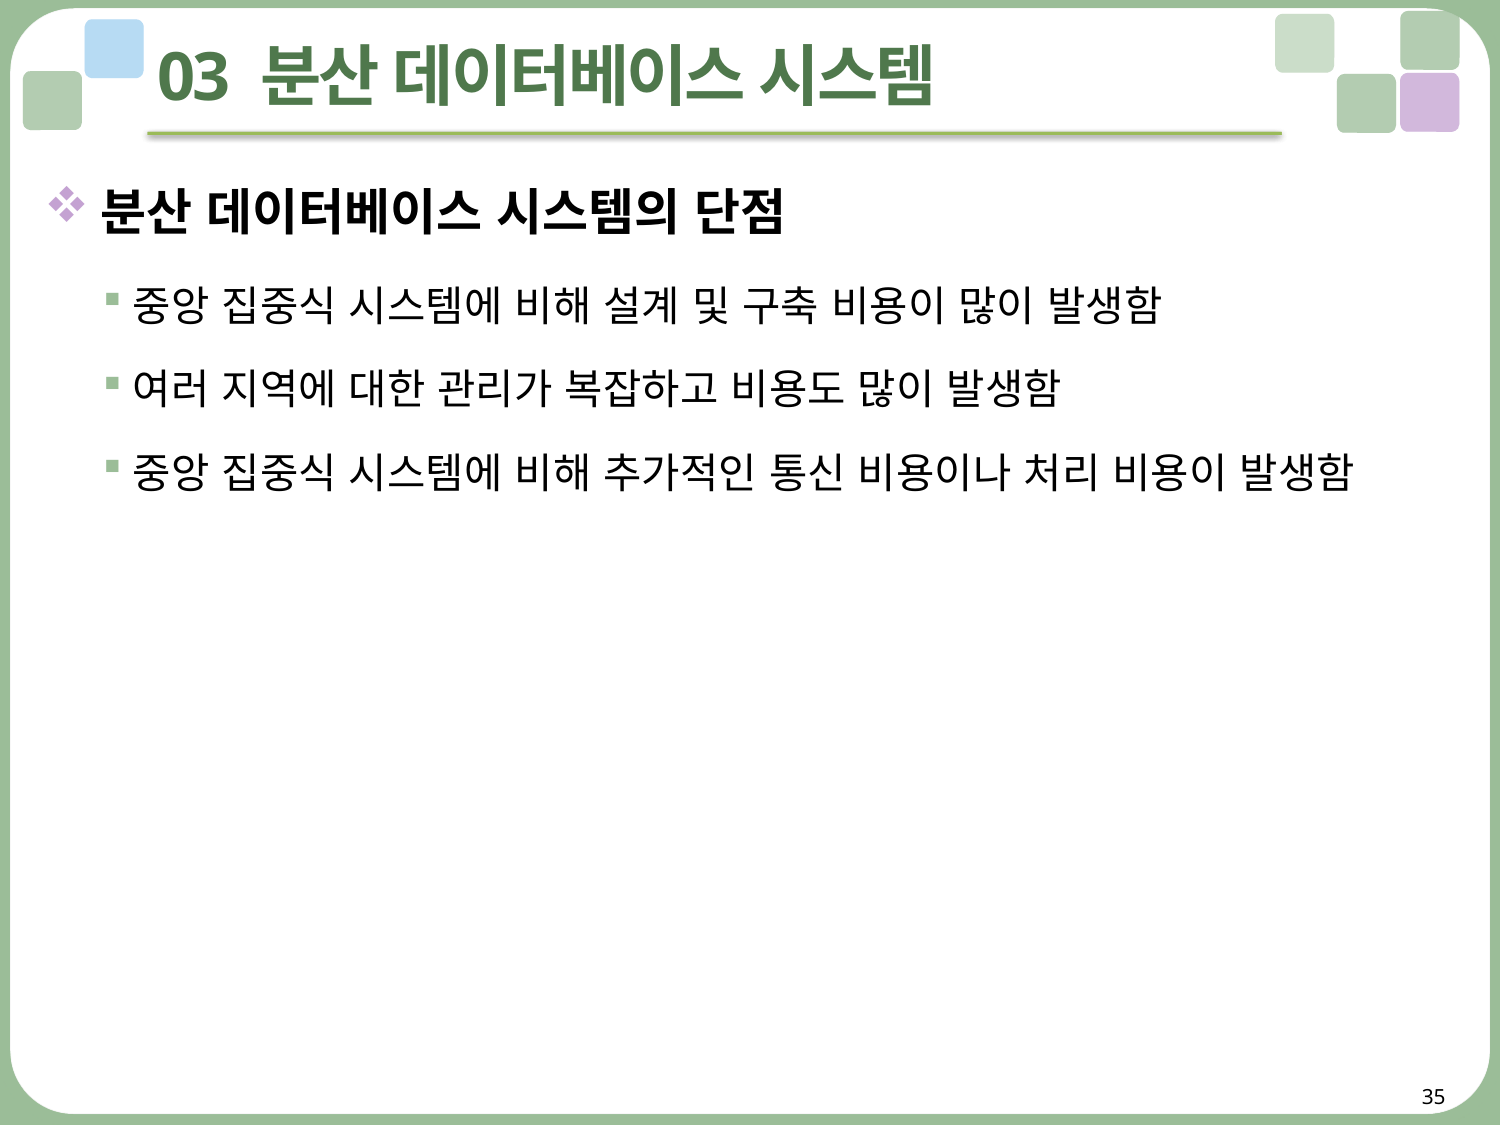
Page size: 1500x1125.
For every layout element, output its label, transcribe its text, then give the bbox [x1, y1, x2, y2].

list 분산 데이터베이스 시스템의 단점 중앙 집중식 시스템에 비해 설계 및 구축 비용이 많이 발생함 여러 지역에 대한 관리가 복잡하고 비용도 많이 발생함 중앙 집중식 시스템에 비해 추가적인 통신 비용이나 처리 비용이 발생함 [29, 172, 1500, 1083]
title 03 분산 데이터베이스 시스템 [142, 25, 1459, 123]
picture [0, 0, 1500, 1125]
